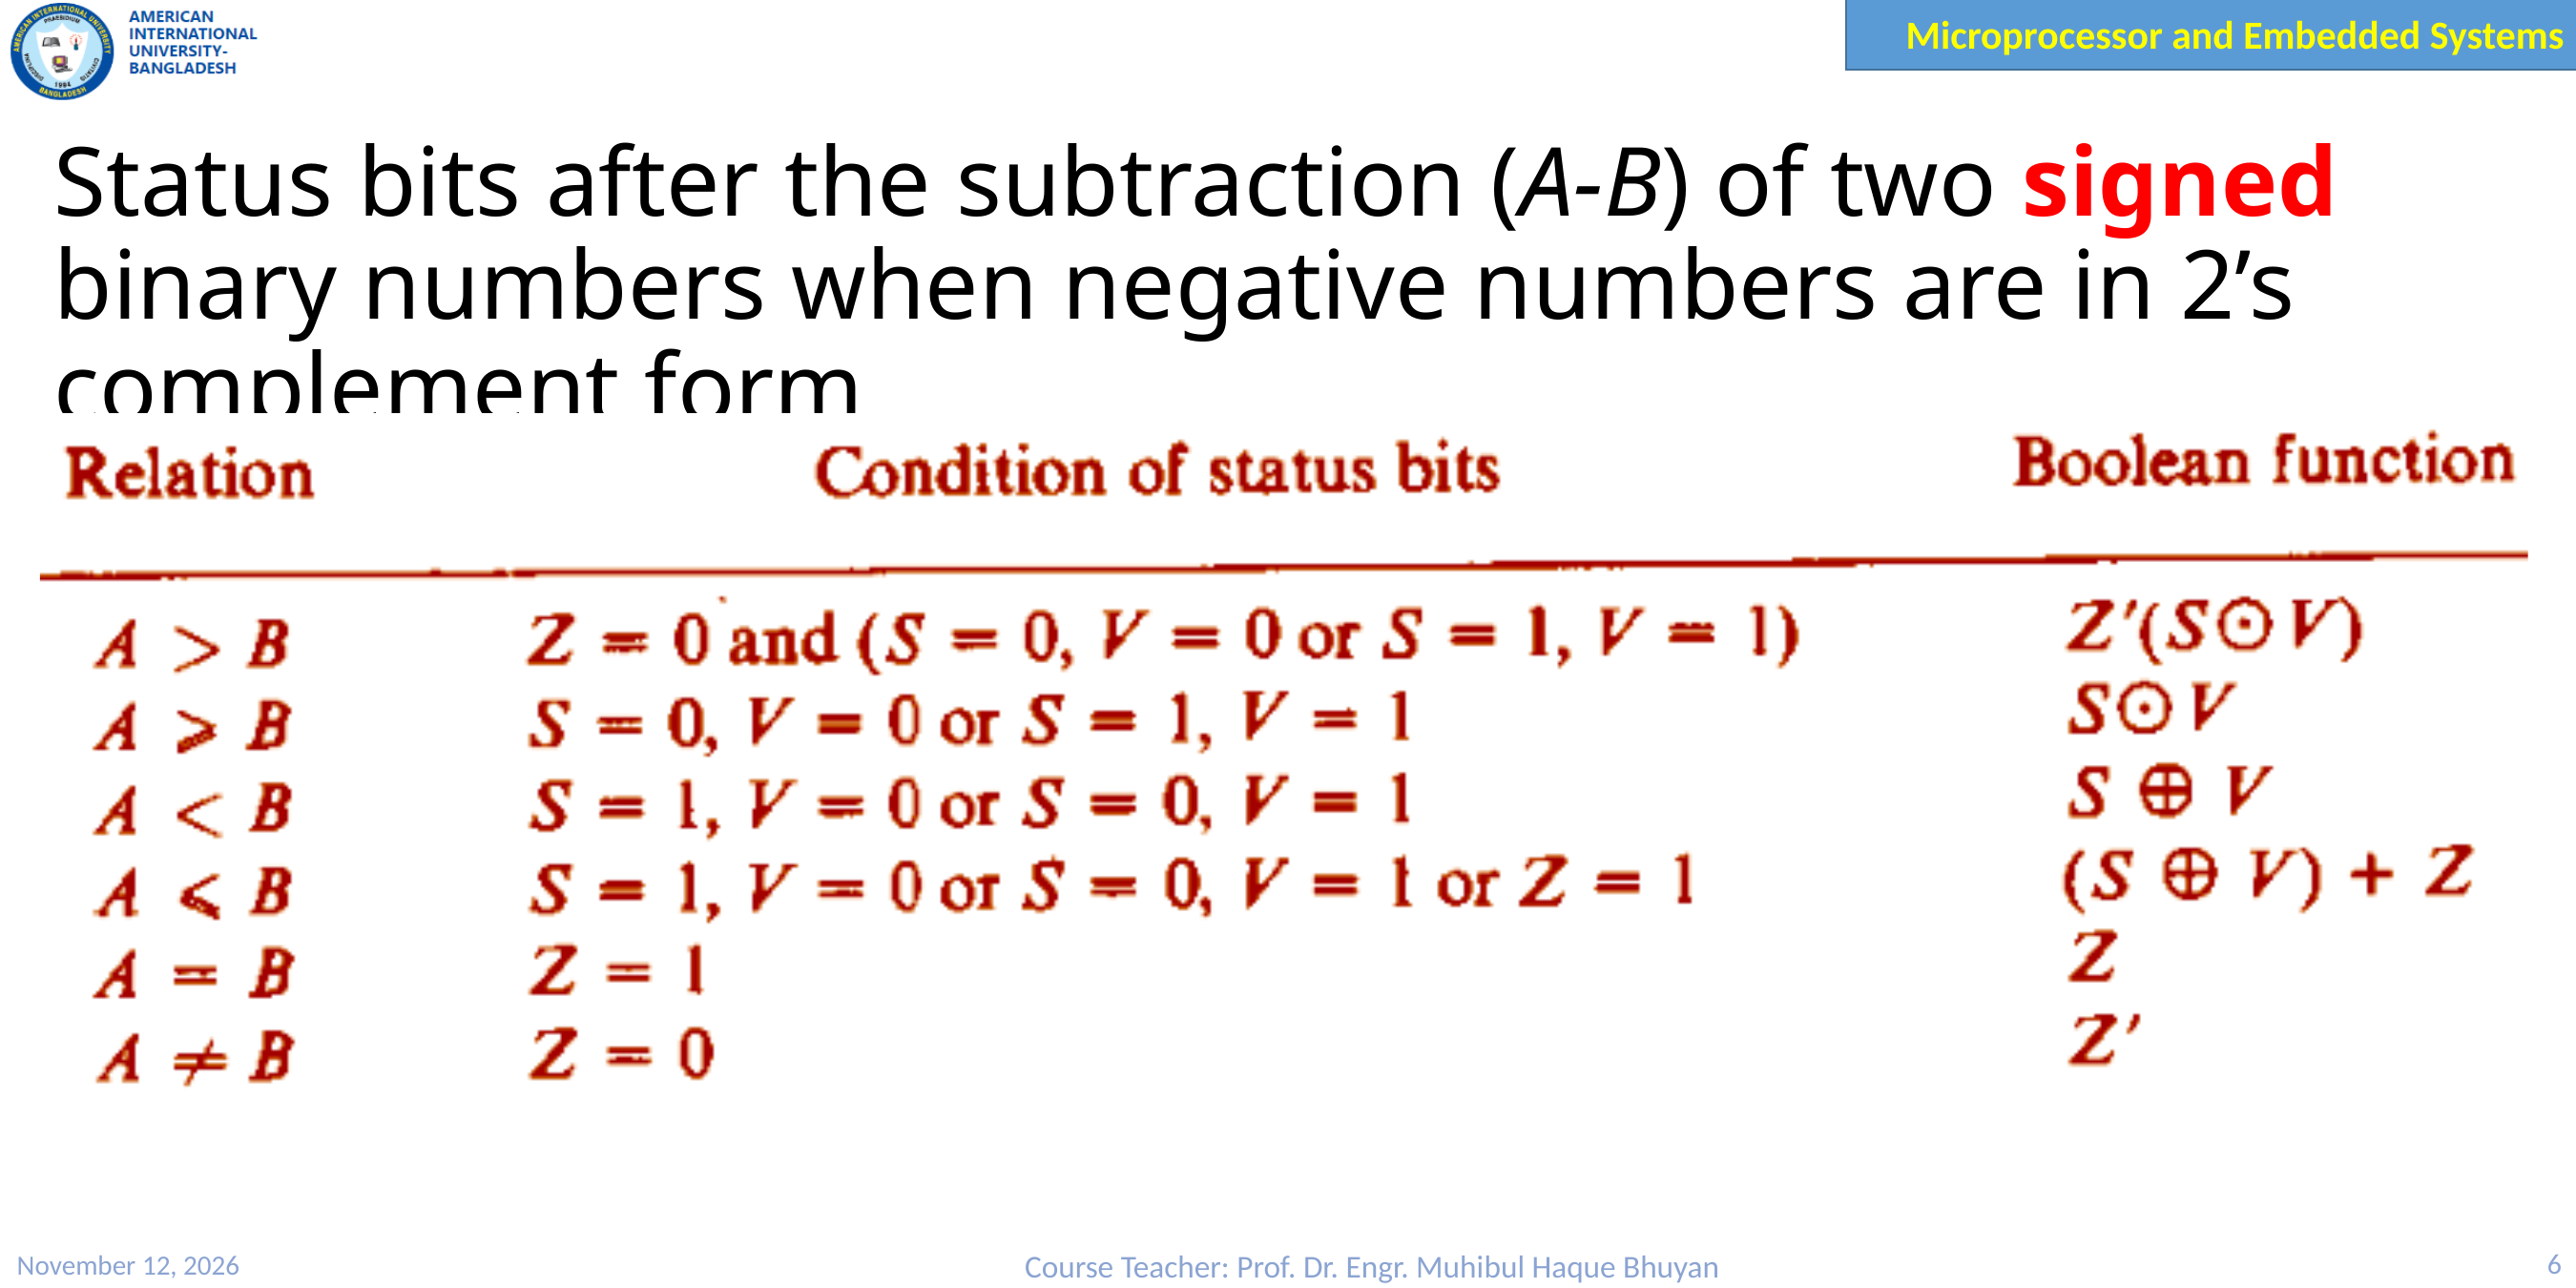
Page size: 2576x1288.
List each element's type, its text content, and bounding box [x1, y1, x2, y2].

footer Course Teacher: Prof. Dr. Engr. Muhibul Haque Bhuyan [853, 1239, 1893, 1288]
slide_number 6 [2369, 1239, 2576, 1285]
title Status bits after the subtraction (A-B) of two signed binary numbers when negative numbers are in 2’s complement form [39, 126, 2528, 344]
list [39, 413, 2528, 1101]
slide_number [2, 1239, 440, 1288]
picture [0, 3, 265, 104]
